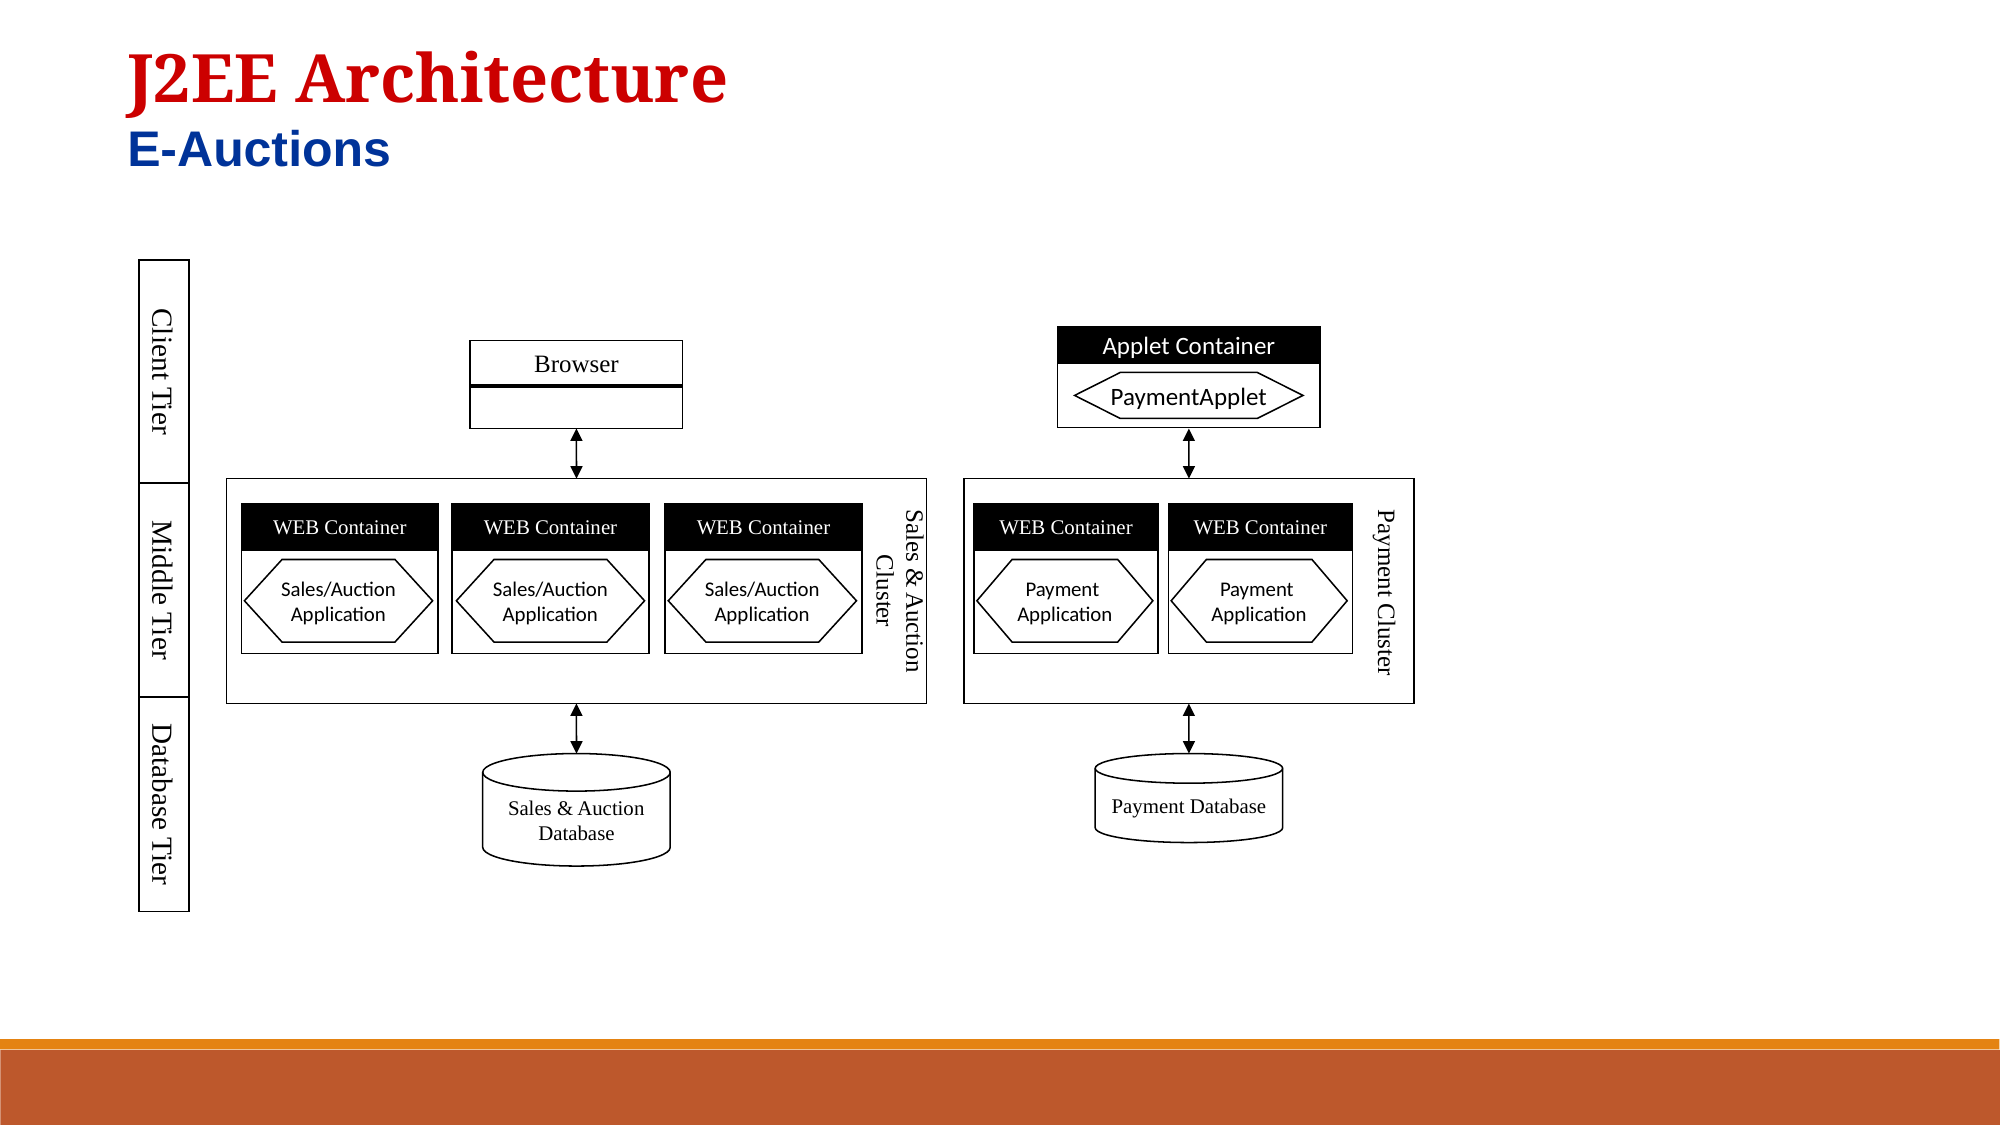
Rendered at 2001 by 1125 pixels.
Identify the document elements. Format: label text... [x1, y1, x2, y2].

text_box J2EE Architecture E-Auctions [112, 12, 1388, 200]
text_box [138, 259, 1415, 912]
